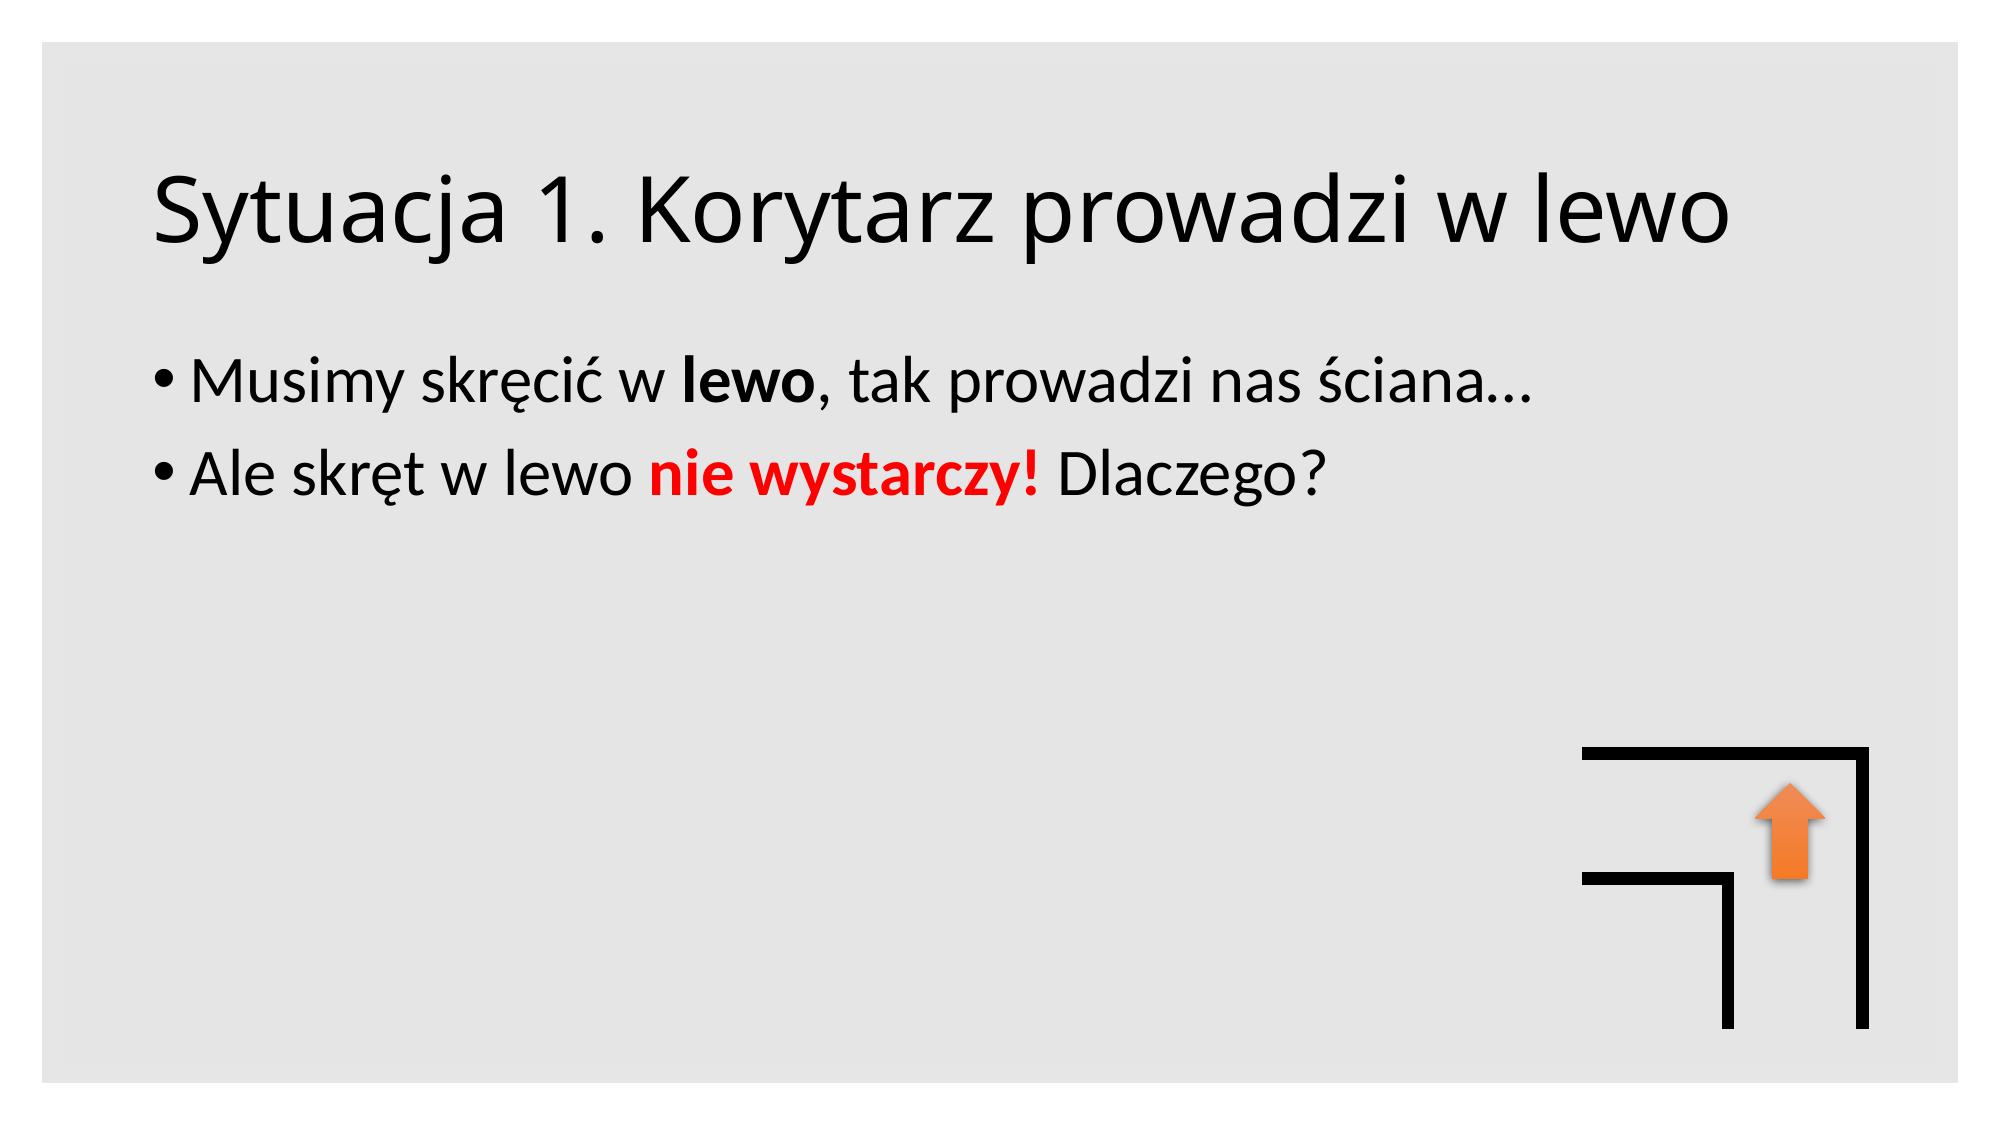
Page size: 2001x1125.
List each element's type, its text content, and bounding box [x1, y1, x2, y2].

title Sytuacja 1. Korytarz prowadzi w lewo [137, 103, 1863, 322]
text_box [52, 51, 1948, 1073]
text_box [1588, 753, 1863, 1023]
list Musimy skręcić w lewo, tak prowadzi nas ściana… Ale skręt w lewo nie wystarczy! Dlaczego? [137, 337, 1882, 973]
